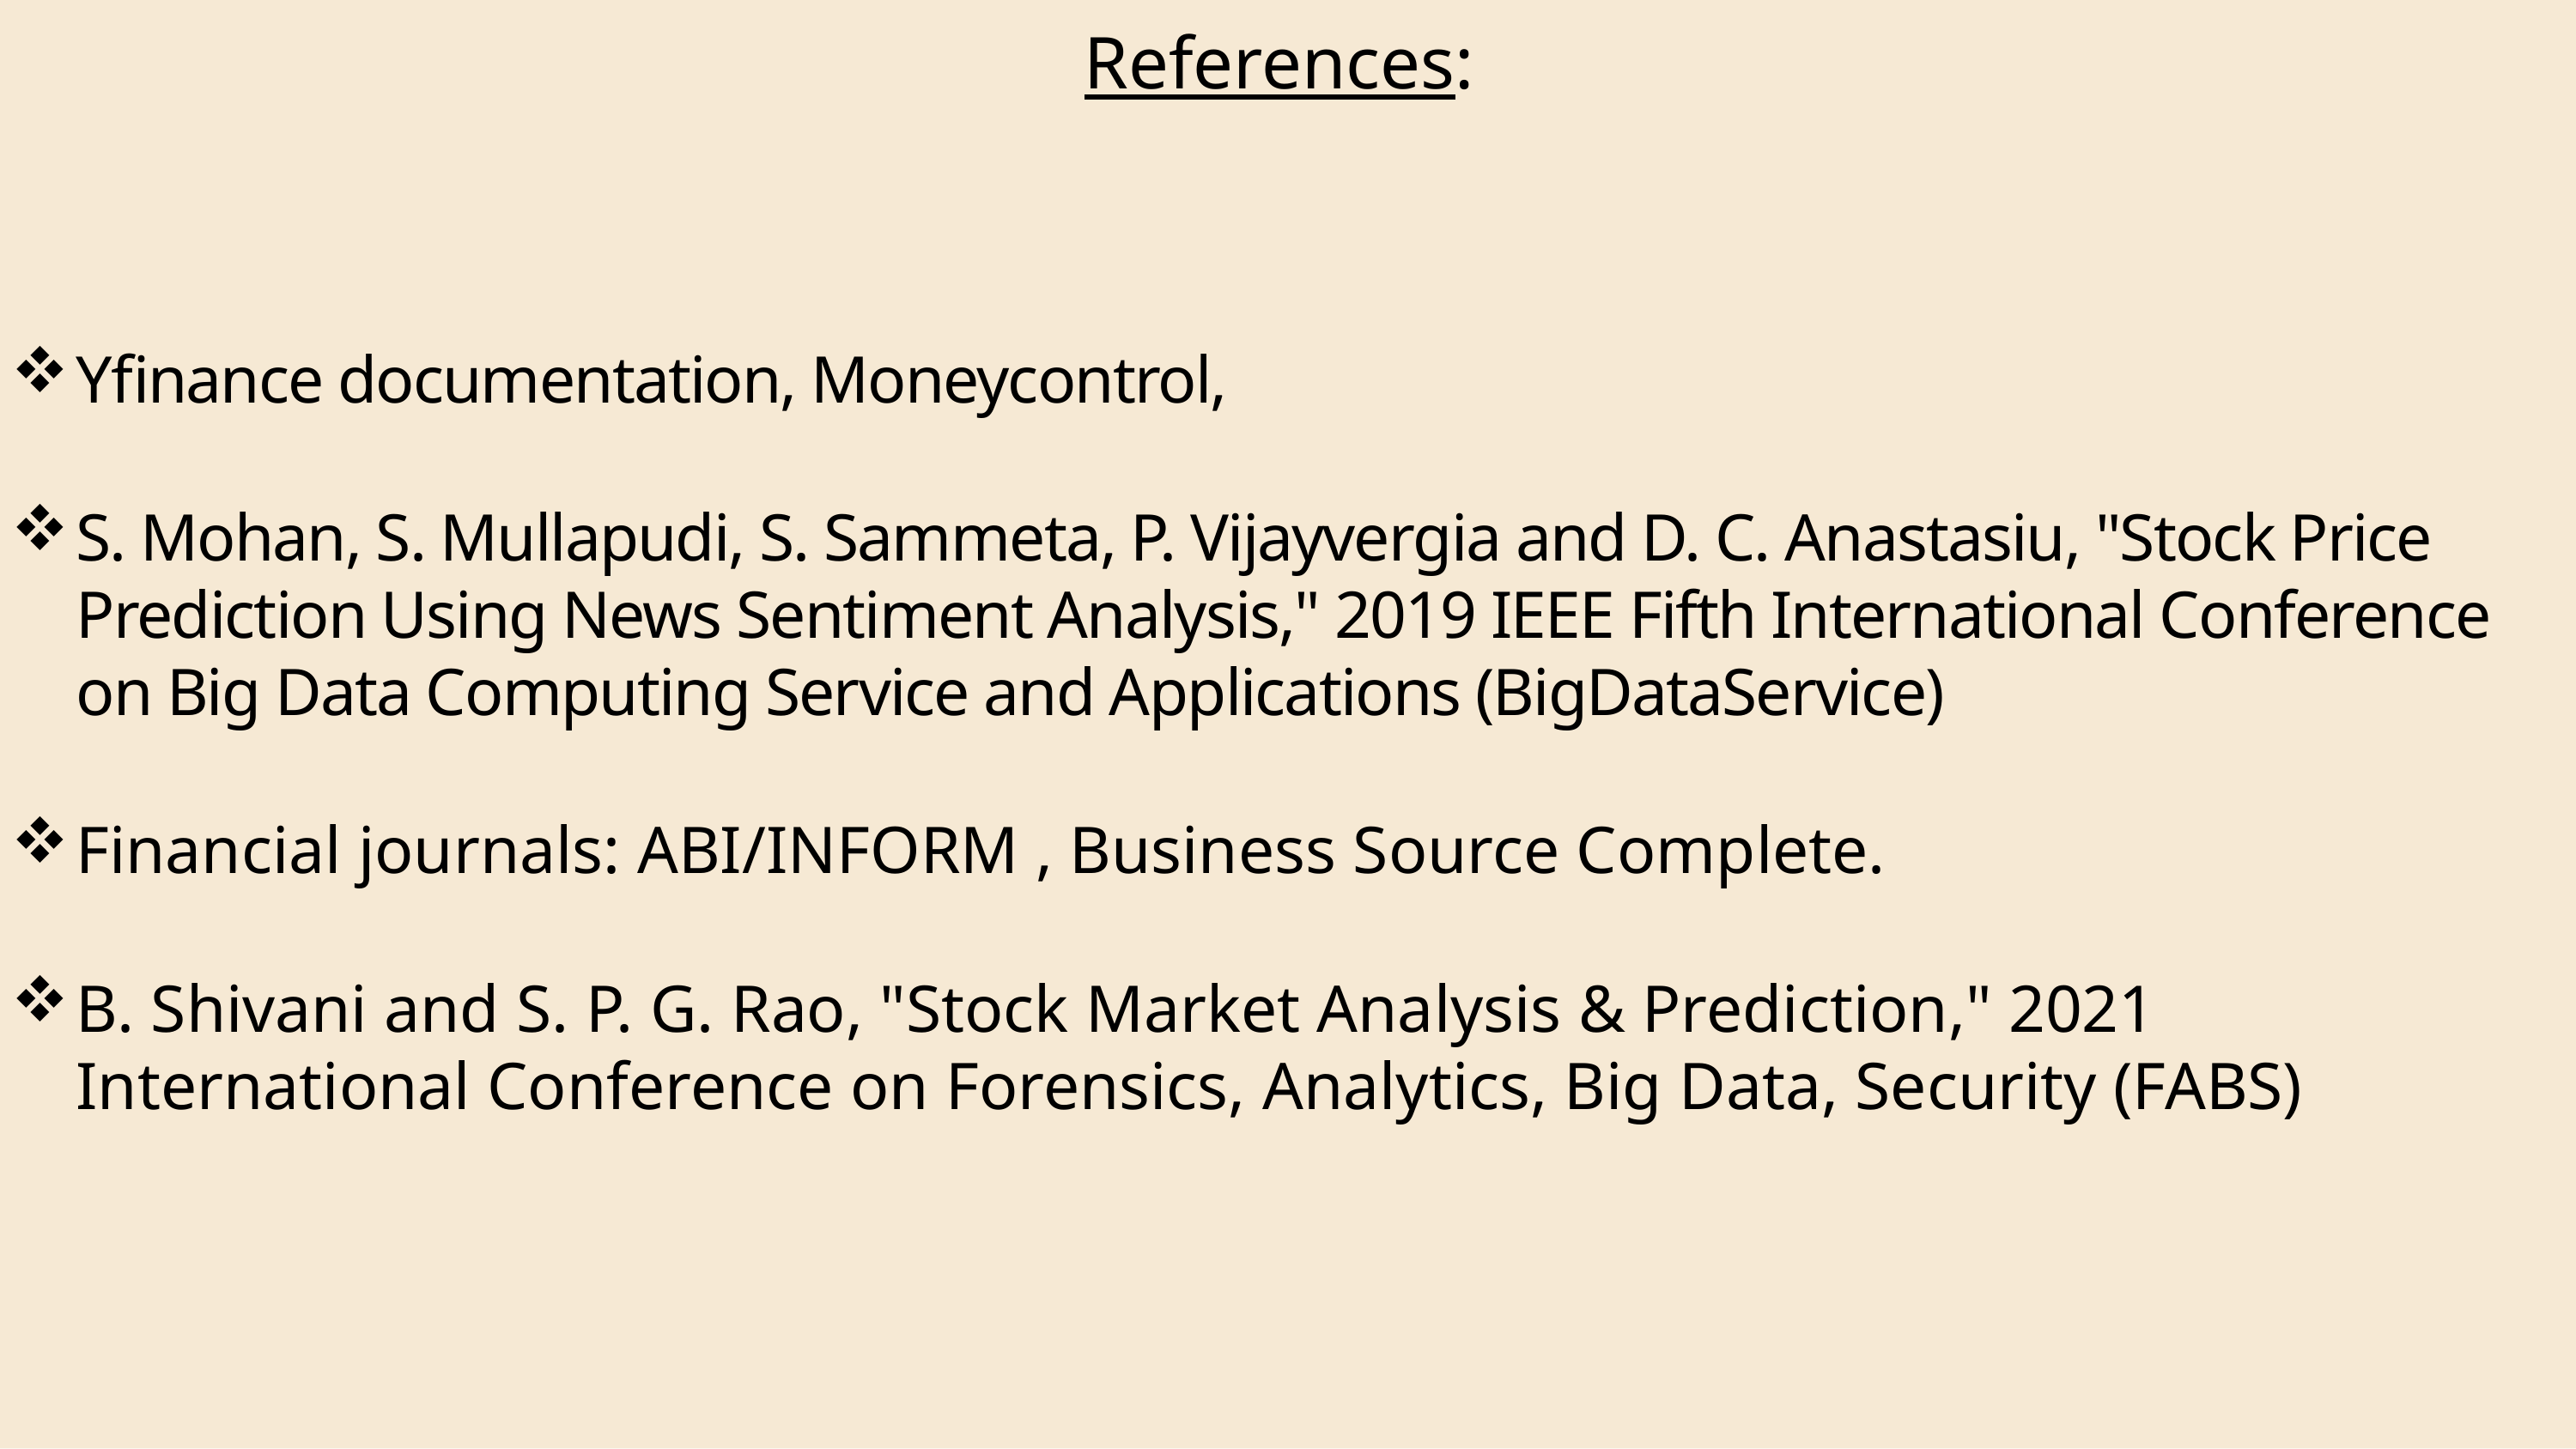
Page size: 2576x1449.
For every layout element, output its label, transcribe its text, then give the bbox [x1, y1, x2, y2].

text_box References: Yfinance documentation, Moneycontrol, S. Mohan, S. Mullapudi, S. Sammeta, P. Vijayvergia and D. C. Anastasiu, "Stock Price Prediction Using News Sentiment Analysis," 2019 IEEE Fifth International Conference on Big Data Computing Service and Applications (BigDataService) Financial journals: ABI/INFORM , Business Source Complete. B. Shivani and S. P. G. Rao, "Stock Market Analysis & Prediction," 2021 International Conference on Forensics, Analytics, Big Data, Security (FABS) [9, 15, 2539, 1449]
